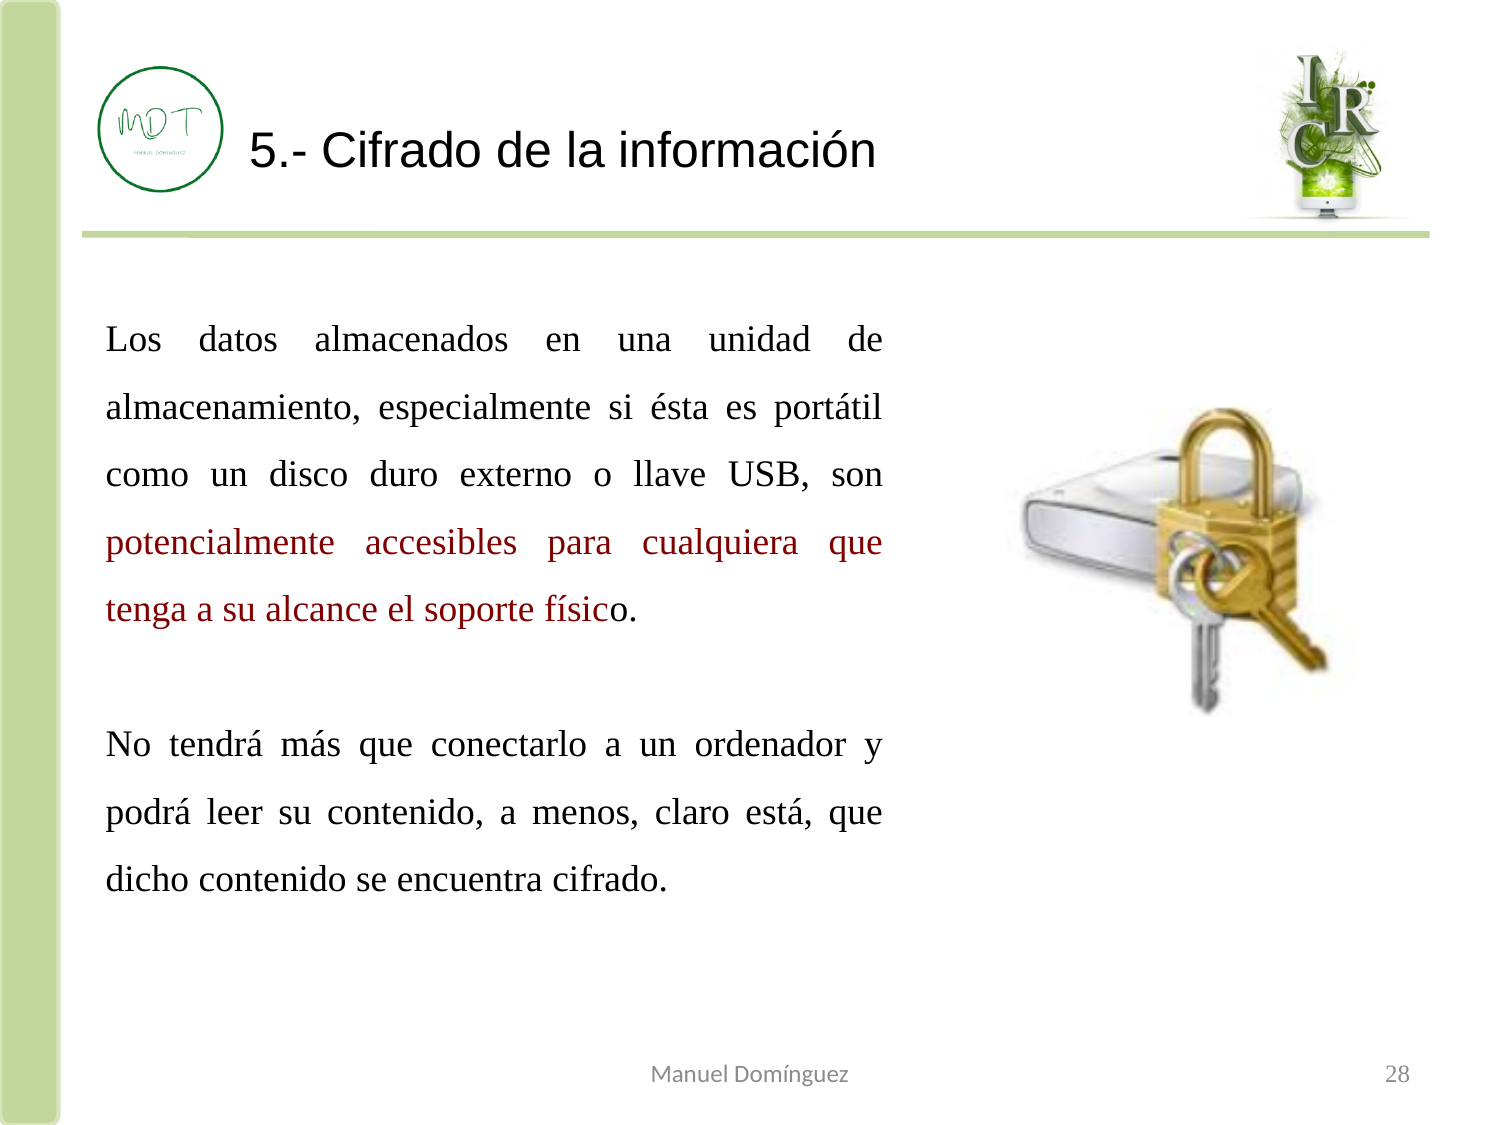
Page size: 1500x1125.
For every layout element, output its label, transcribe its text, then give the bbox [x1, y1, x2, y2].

text_box 5.- Cifrado de la información [234, 70, 1254, 225]
picture [82, 54, 228, 201]
picture [1236, 43, 1418, 228]
slide_number 28 [1074, 1042, 1425, 1103]
text_box Los datos almacenados en una unidad de almacenamiento, especialmente si ésta es portátil como un disco duro externo o llave USB, son potencialmente accesibles para cualquiera que tenga a su alcance el soporte físico. No tendrá más que conectarlo a un ordenador y podrá leer su contenido, a menos, claro está, que dicho contenido se encuentra cifrado. [90, 284, 899, 907]
picture [986, 373, 1364, 750]
footer Manuel Domínguez [512, 1042, 988, 1103]
